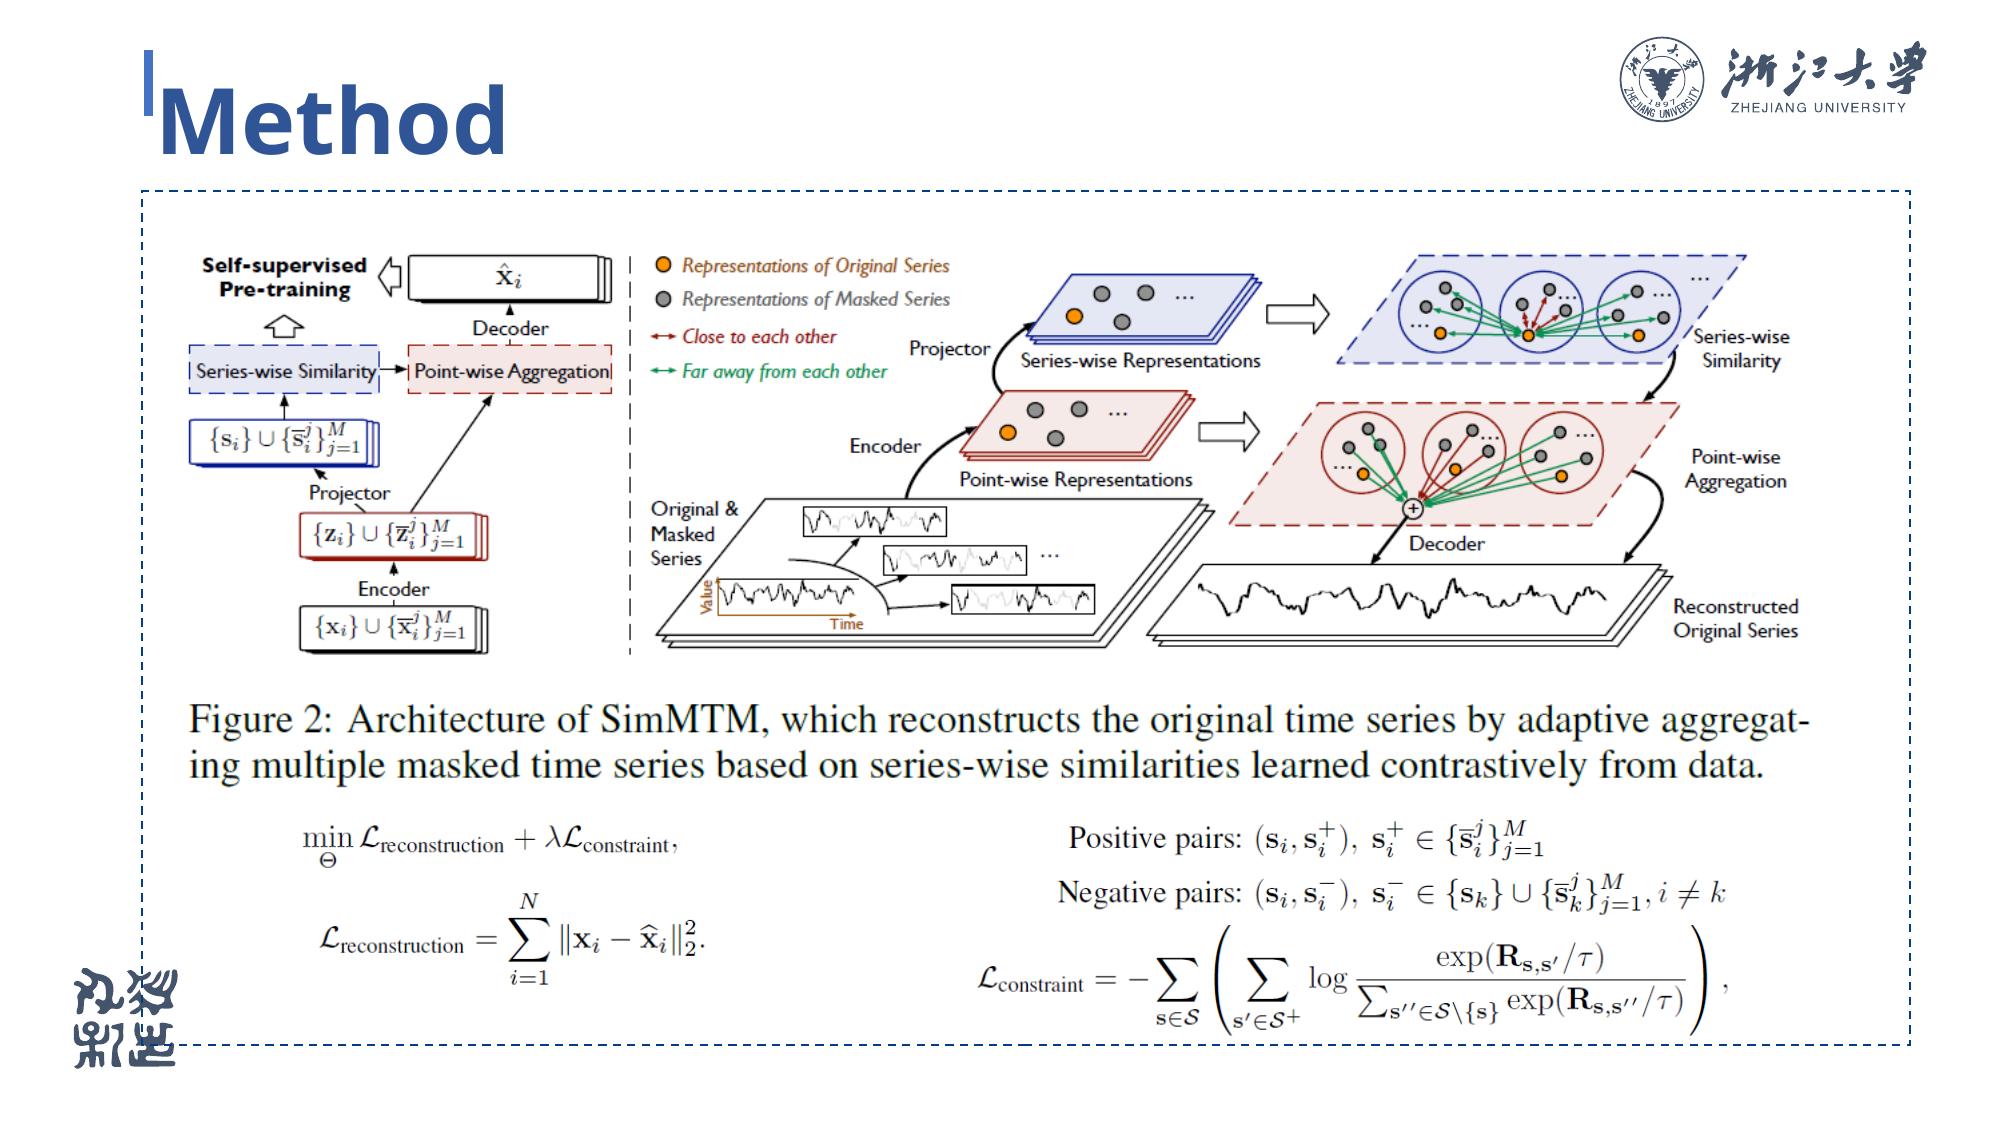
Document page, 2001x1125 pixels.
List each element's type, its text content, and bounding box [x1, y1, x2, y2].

picture [287, 882, 749, 1000]
picture [149, 215, 1851, 1040]
text_box [141, 190, 1911, 1046]
text_box Method [139, 65, 1631, 184]
